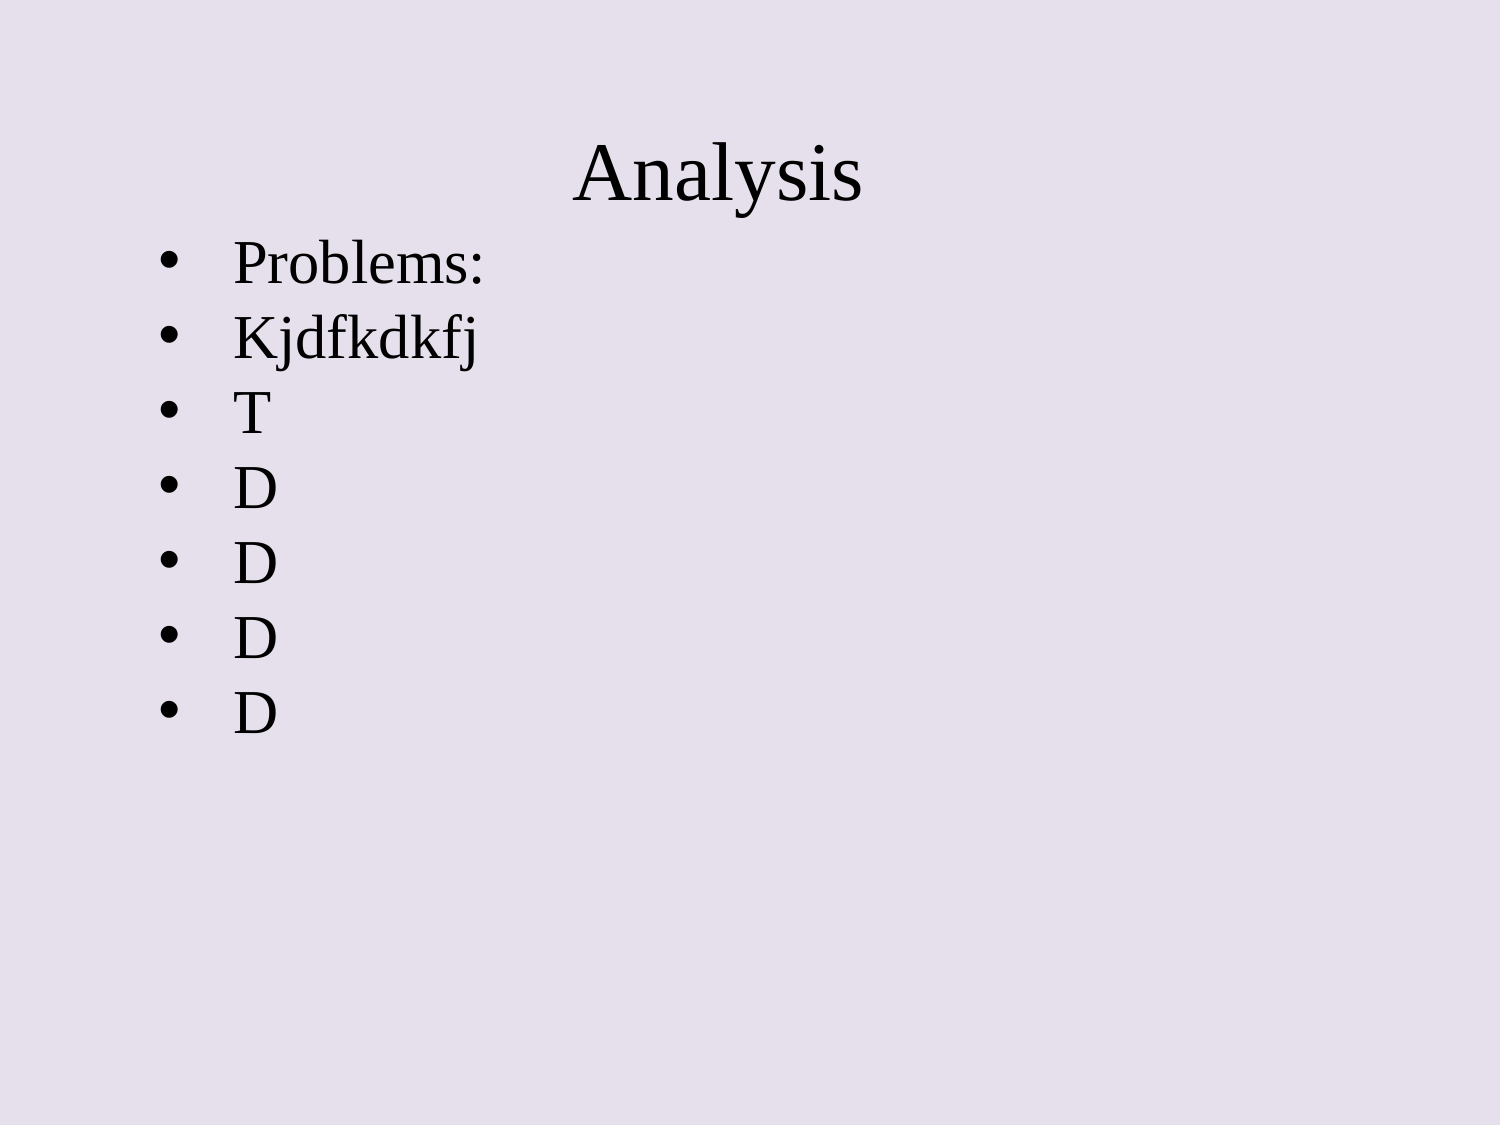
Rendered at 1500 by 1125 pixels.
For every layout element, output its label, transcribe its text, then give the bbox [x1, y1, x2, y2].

text_box Problems: Kjdfkdkfj T D D D D [143, 214, 1353, 879]
title Analysis [37, 46, 1400, 288]
